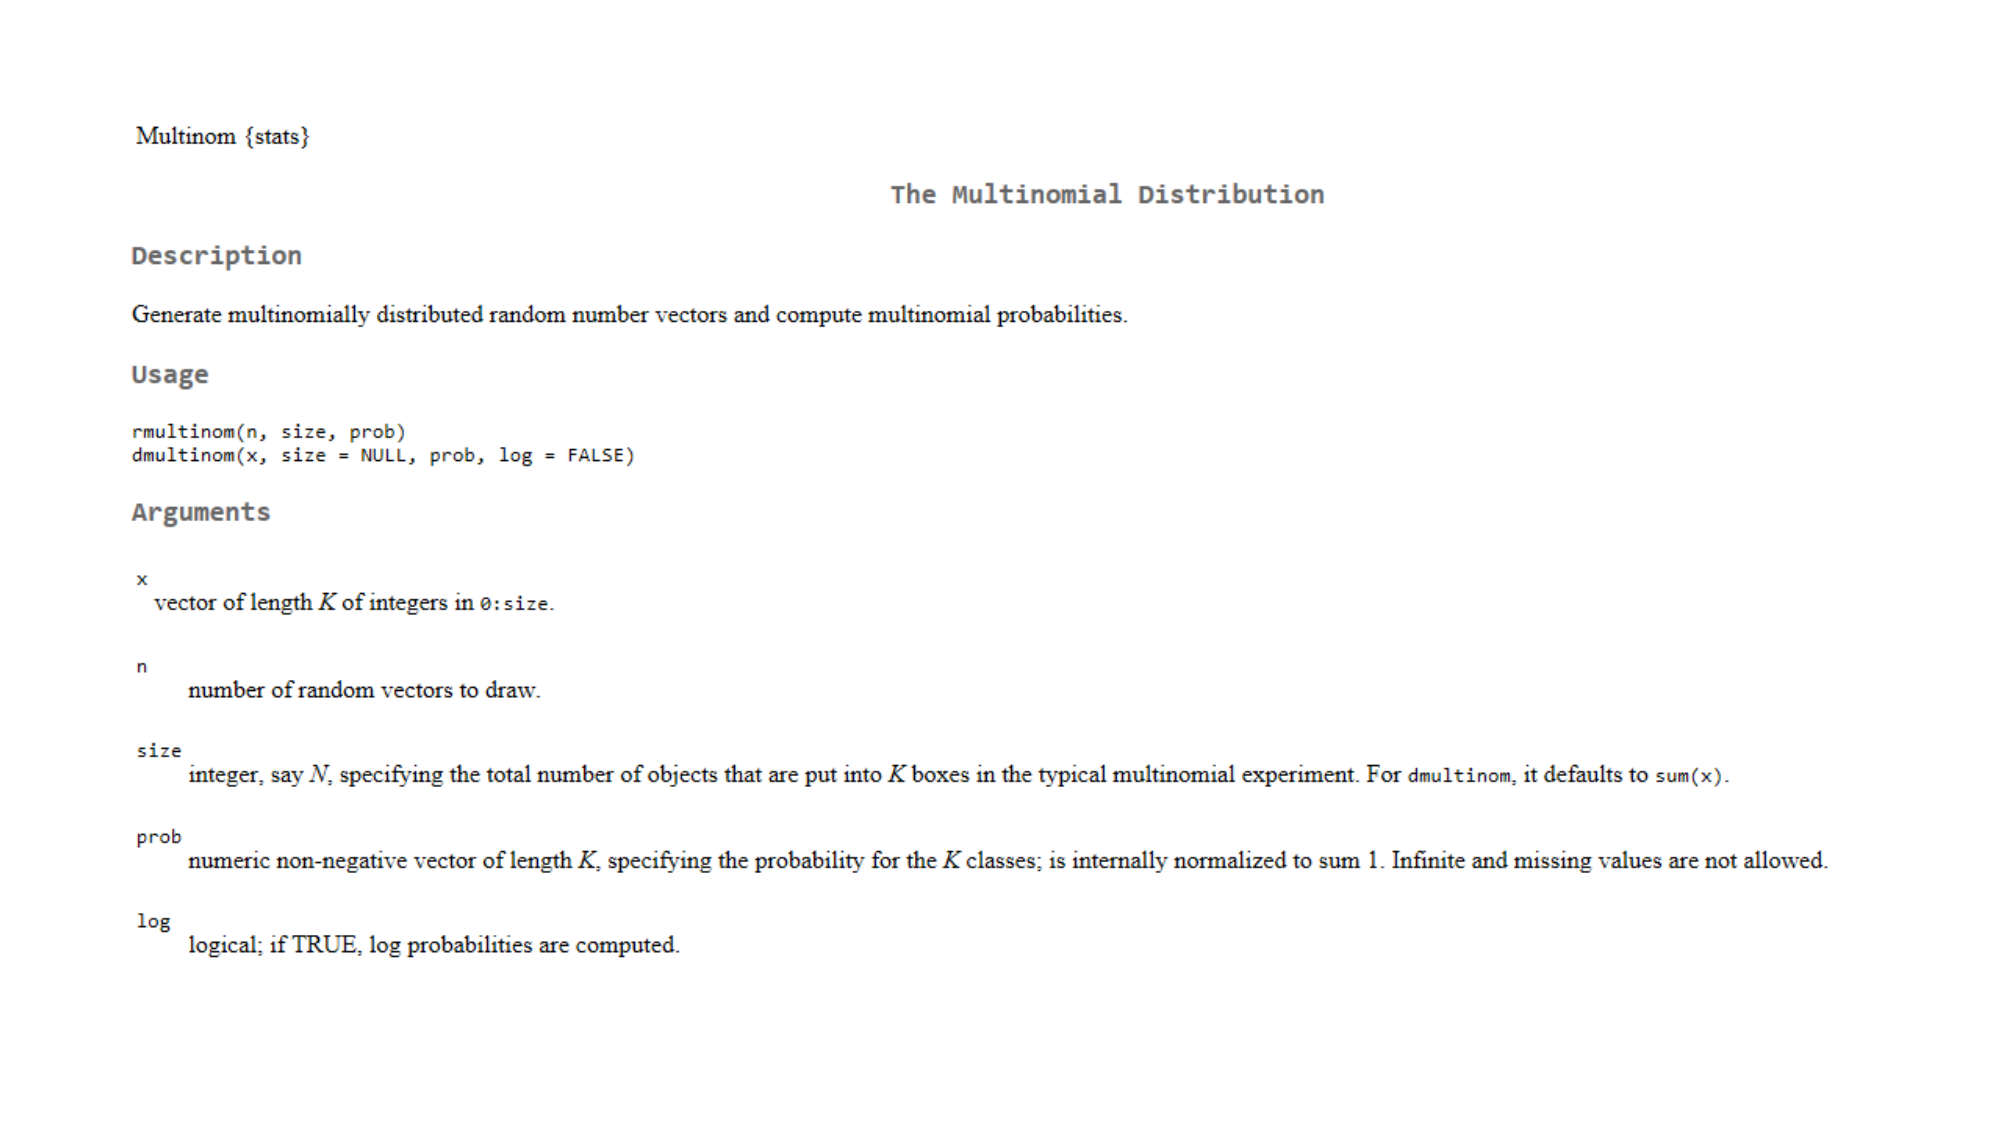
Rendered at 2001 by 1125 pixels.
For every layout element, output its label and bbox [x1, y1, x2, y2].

picture [121, 105, 1879, 1020]
